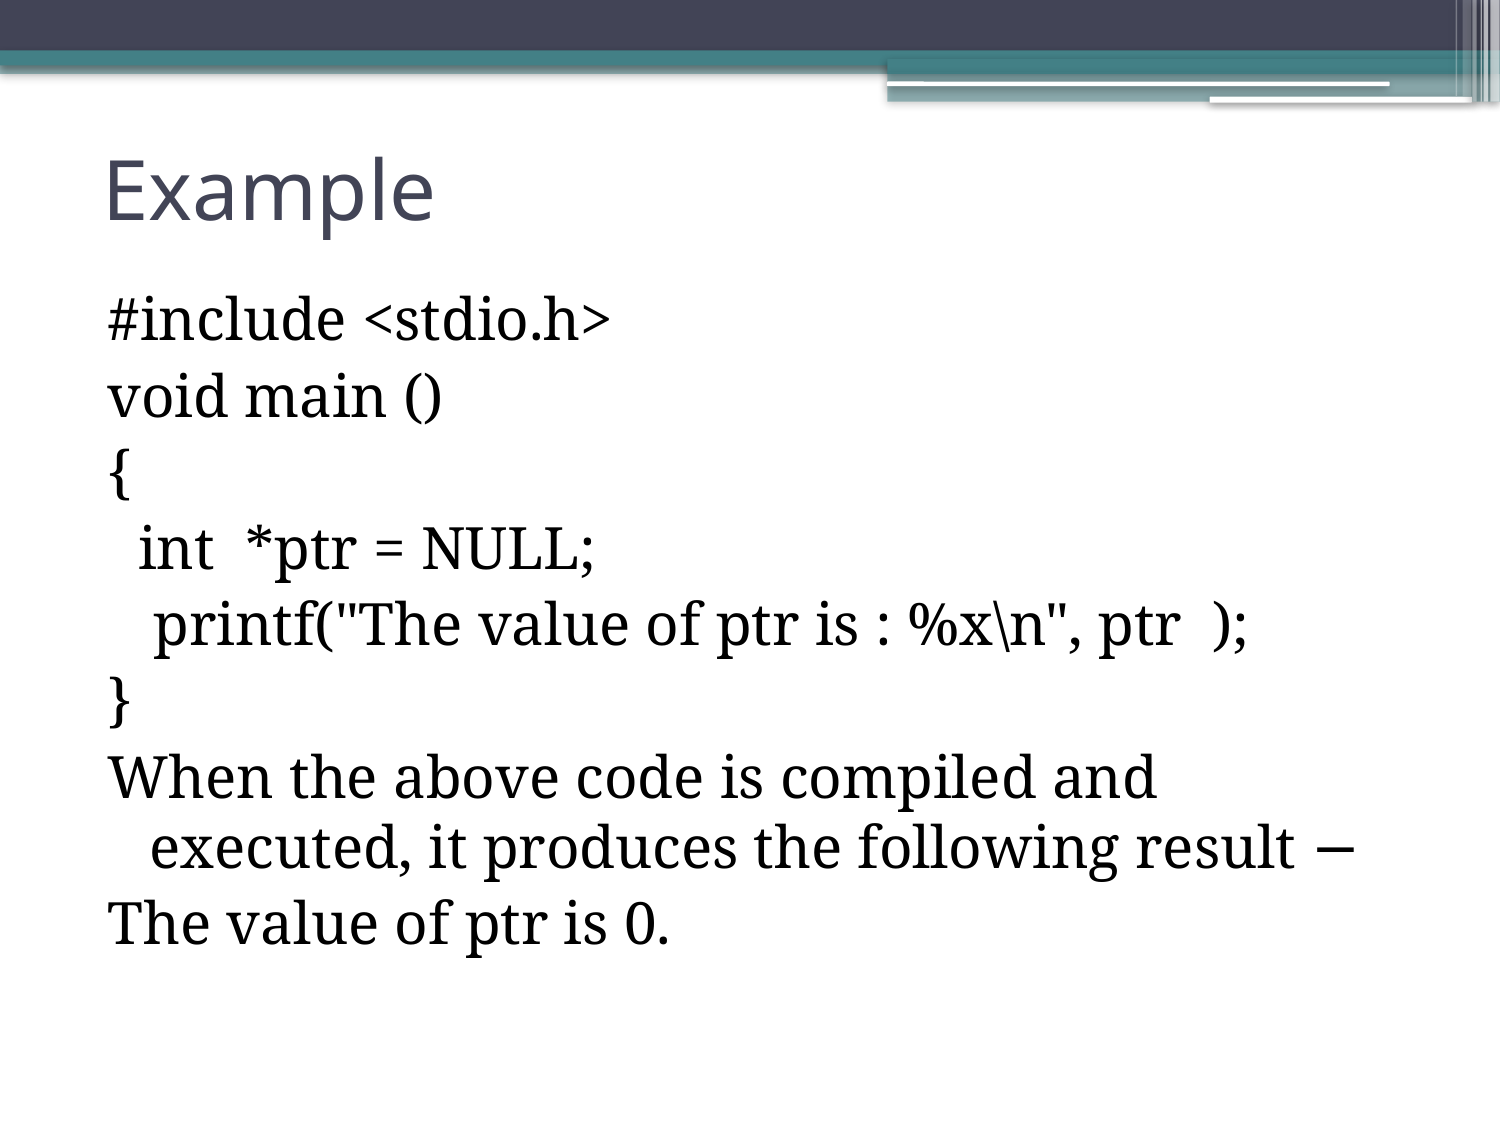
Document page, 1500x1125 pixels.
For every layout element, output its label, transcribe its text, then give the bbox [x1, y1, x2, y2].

title Example [87, 99, 1438, 275]
list #include <stdio.h> void main () { int *ptr = NULL; printf("The value of ptr is : %x\n", ptr ); } When the above code is compiled and executed, it produces the following result − The value of ptr is 0. [75, 275, 1425, 985]
